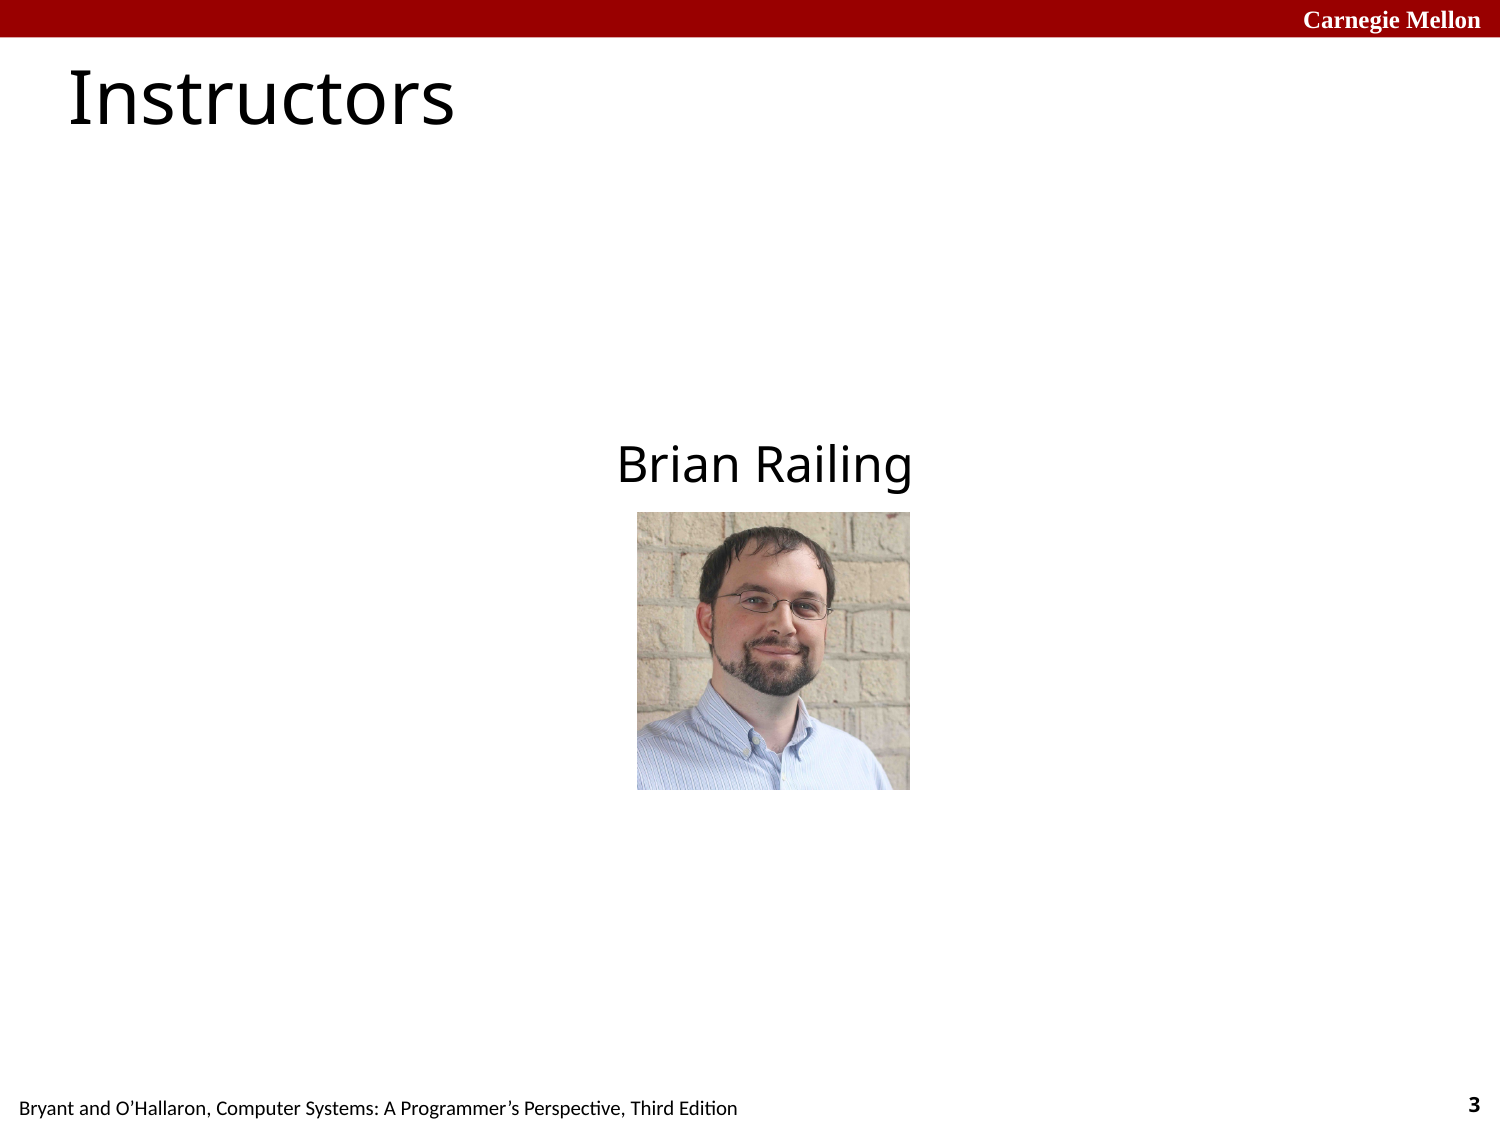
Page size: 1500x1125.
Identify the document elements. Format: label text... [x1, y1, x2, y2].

title Instructors [62, 41, 1438, 149]
picture [637, 512, 911, 791]
text_box Carnegie Mellon [1147, 37, 1365, 41]
text_box Brian Railing [565, 425, 965, 500]
